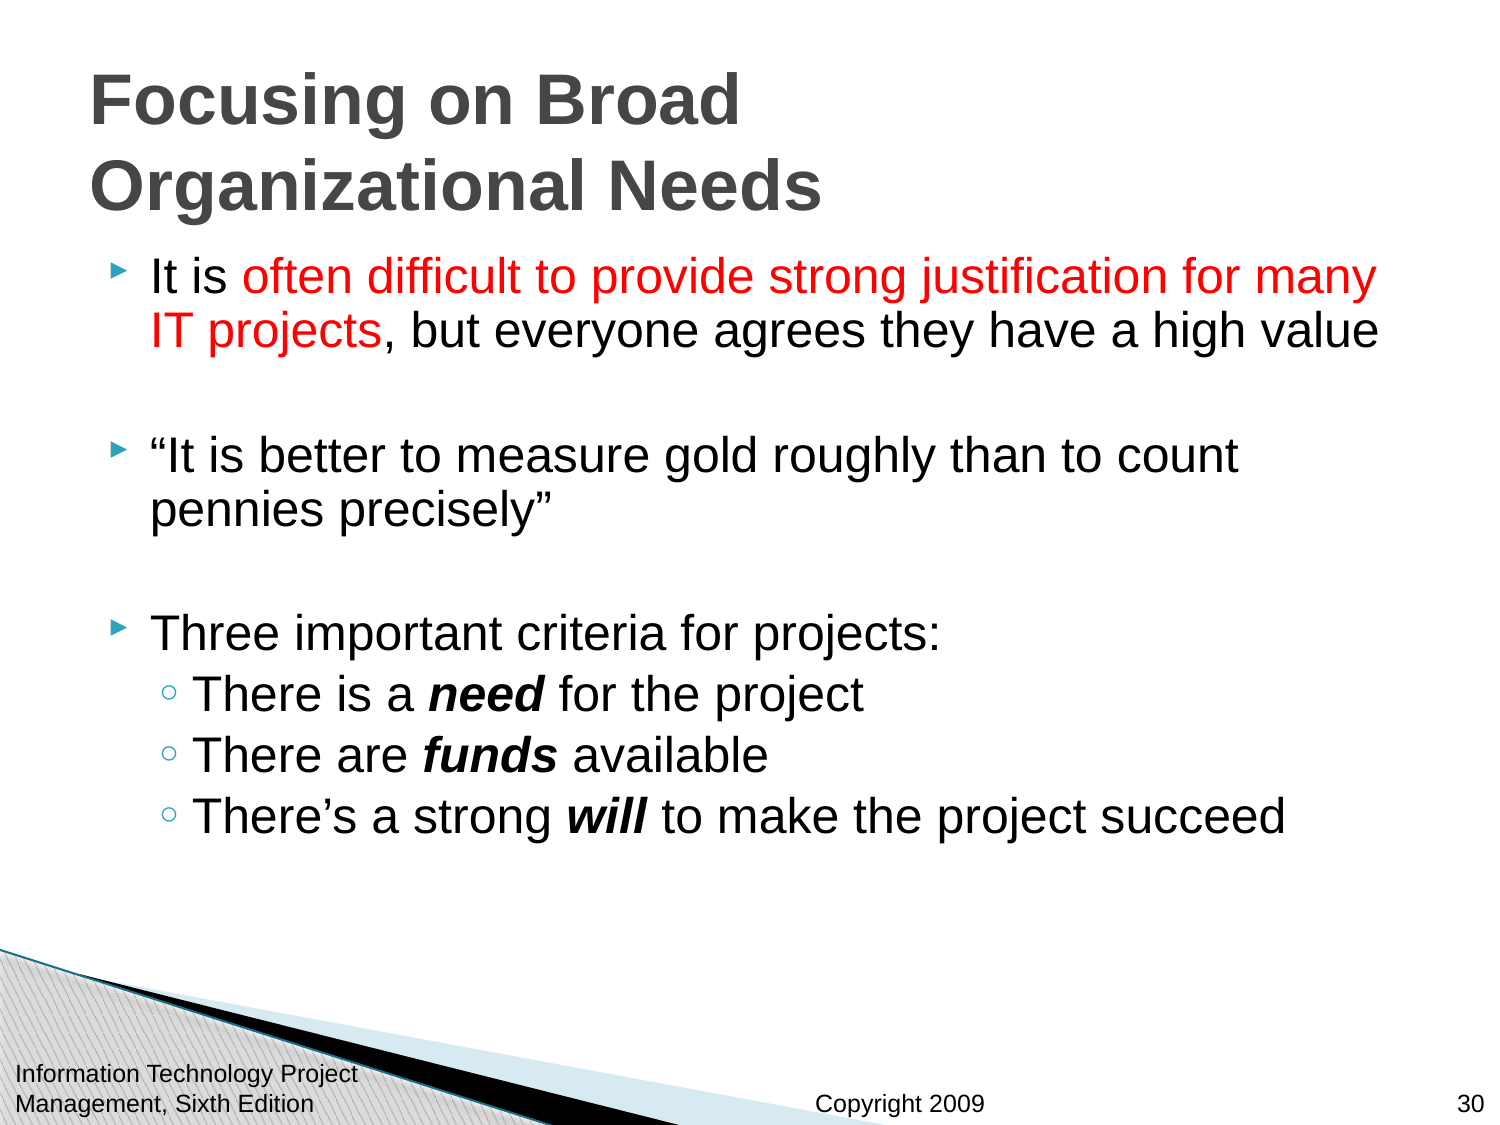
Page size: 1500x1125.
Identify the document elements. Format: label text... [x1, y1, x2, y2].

footer Information Technology Project Management, Sixth Edition [0, 1065, 386, 1125]
slide_number 30 [1412, 1065, 1500, 1125]
title Focusing on Broad Organizational Needs [75, 45, 1425, 233]
list It is often difficult to provide strong justification for many IT projects, but everyone agrees they have a high value “It is better to measure gold roughly than to count pennies precisely” Three important criteria for projects: There is a need for the project There are funds available There’s a strong will to make the project succeed [75, 242, 1425, 986]
